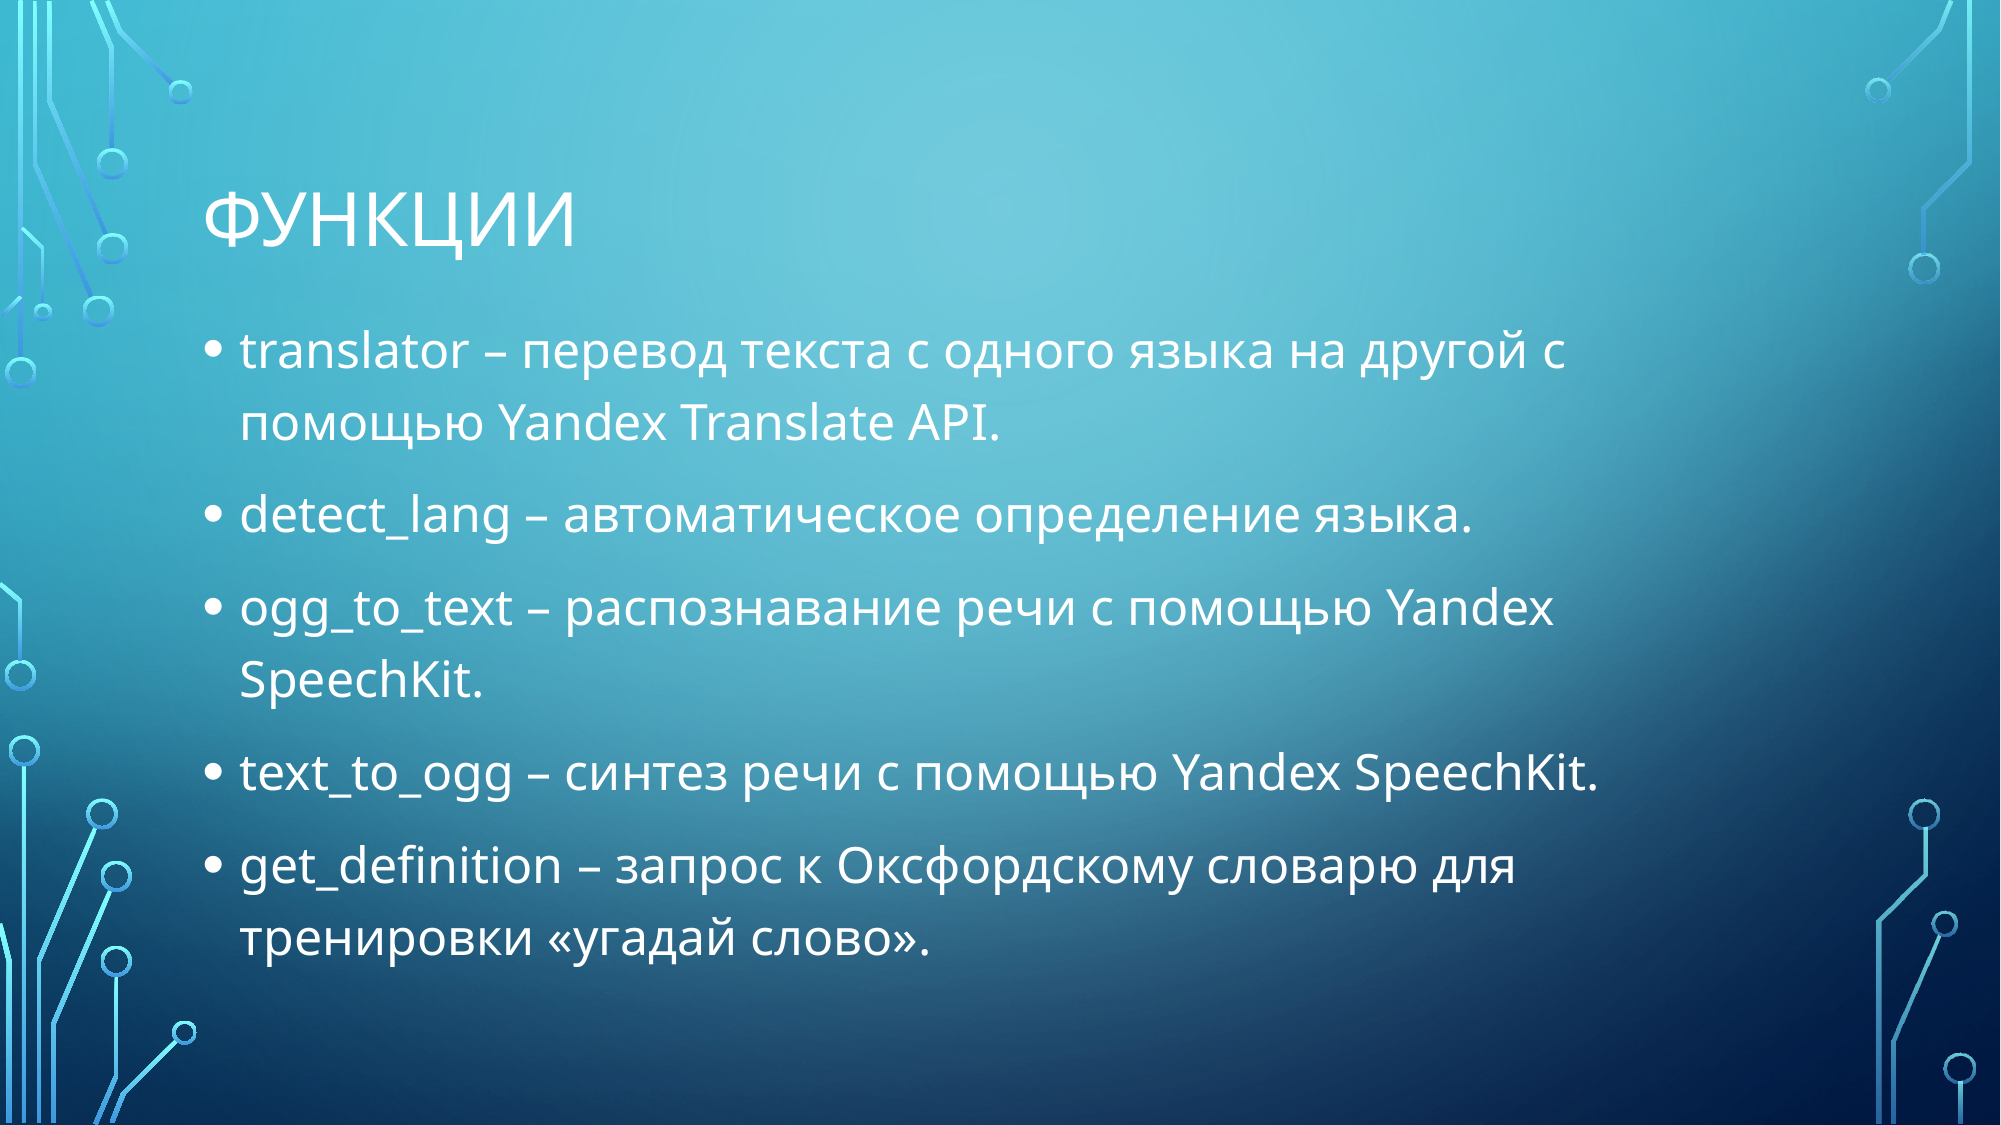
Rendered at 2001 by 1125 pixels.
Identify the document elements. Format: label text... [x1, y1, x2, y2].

list translator – перевод текста с одного языка на другой с помощью Yandex Translate API. detect_lang – автоматическое определение языка. ogg_to_text – распознавание речи с помощью Yandex SpeechKit. text_to_ogg – синтез речи с помощью Yandex SpeechKit. get_definition – запрос к Оксфордскому словарю для тренировки «угадай слово». [187, 298, 1813, 1050]
title Функции [187, 101, 1813, 298]
